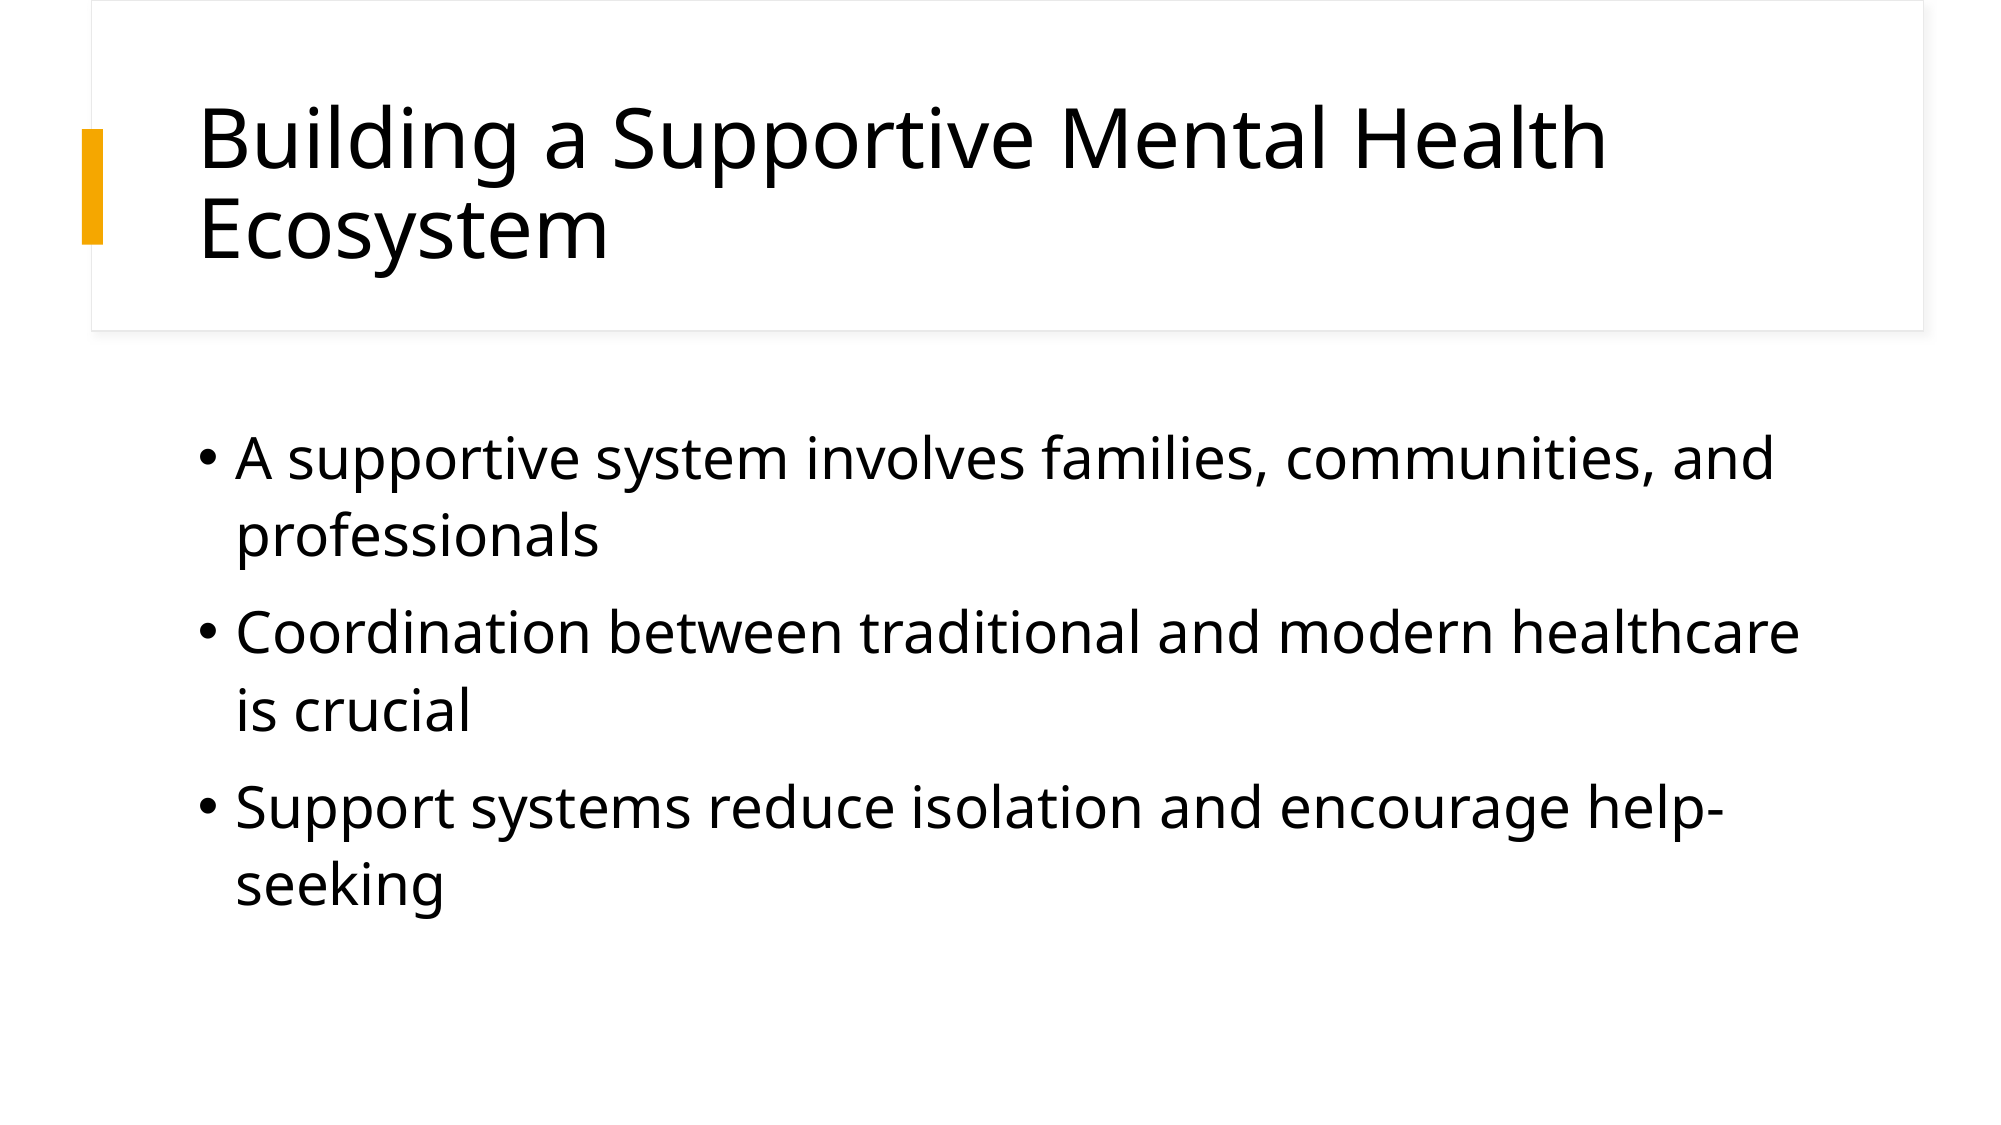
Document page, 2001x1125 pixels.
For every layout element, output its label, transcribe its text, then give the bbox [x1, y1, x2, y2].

list A supportive system involves families, communities, and professionals Coordination between traditional and modern healthcare is crucial Support systems reduce isolation and encourage help-seeking [183, 406, 1851, 1013]
title Building a Supportive Mental Health Ecosystem [183, 90, 1851, 284]
